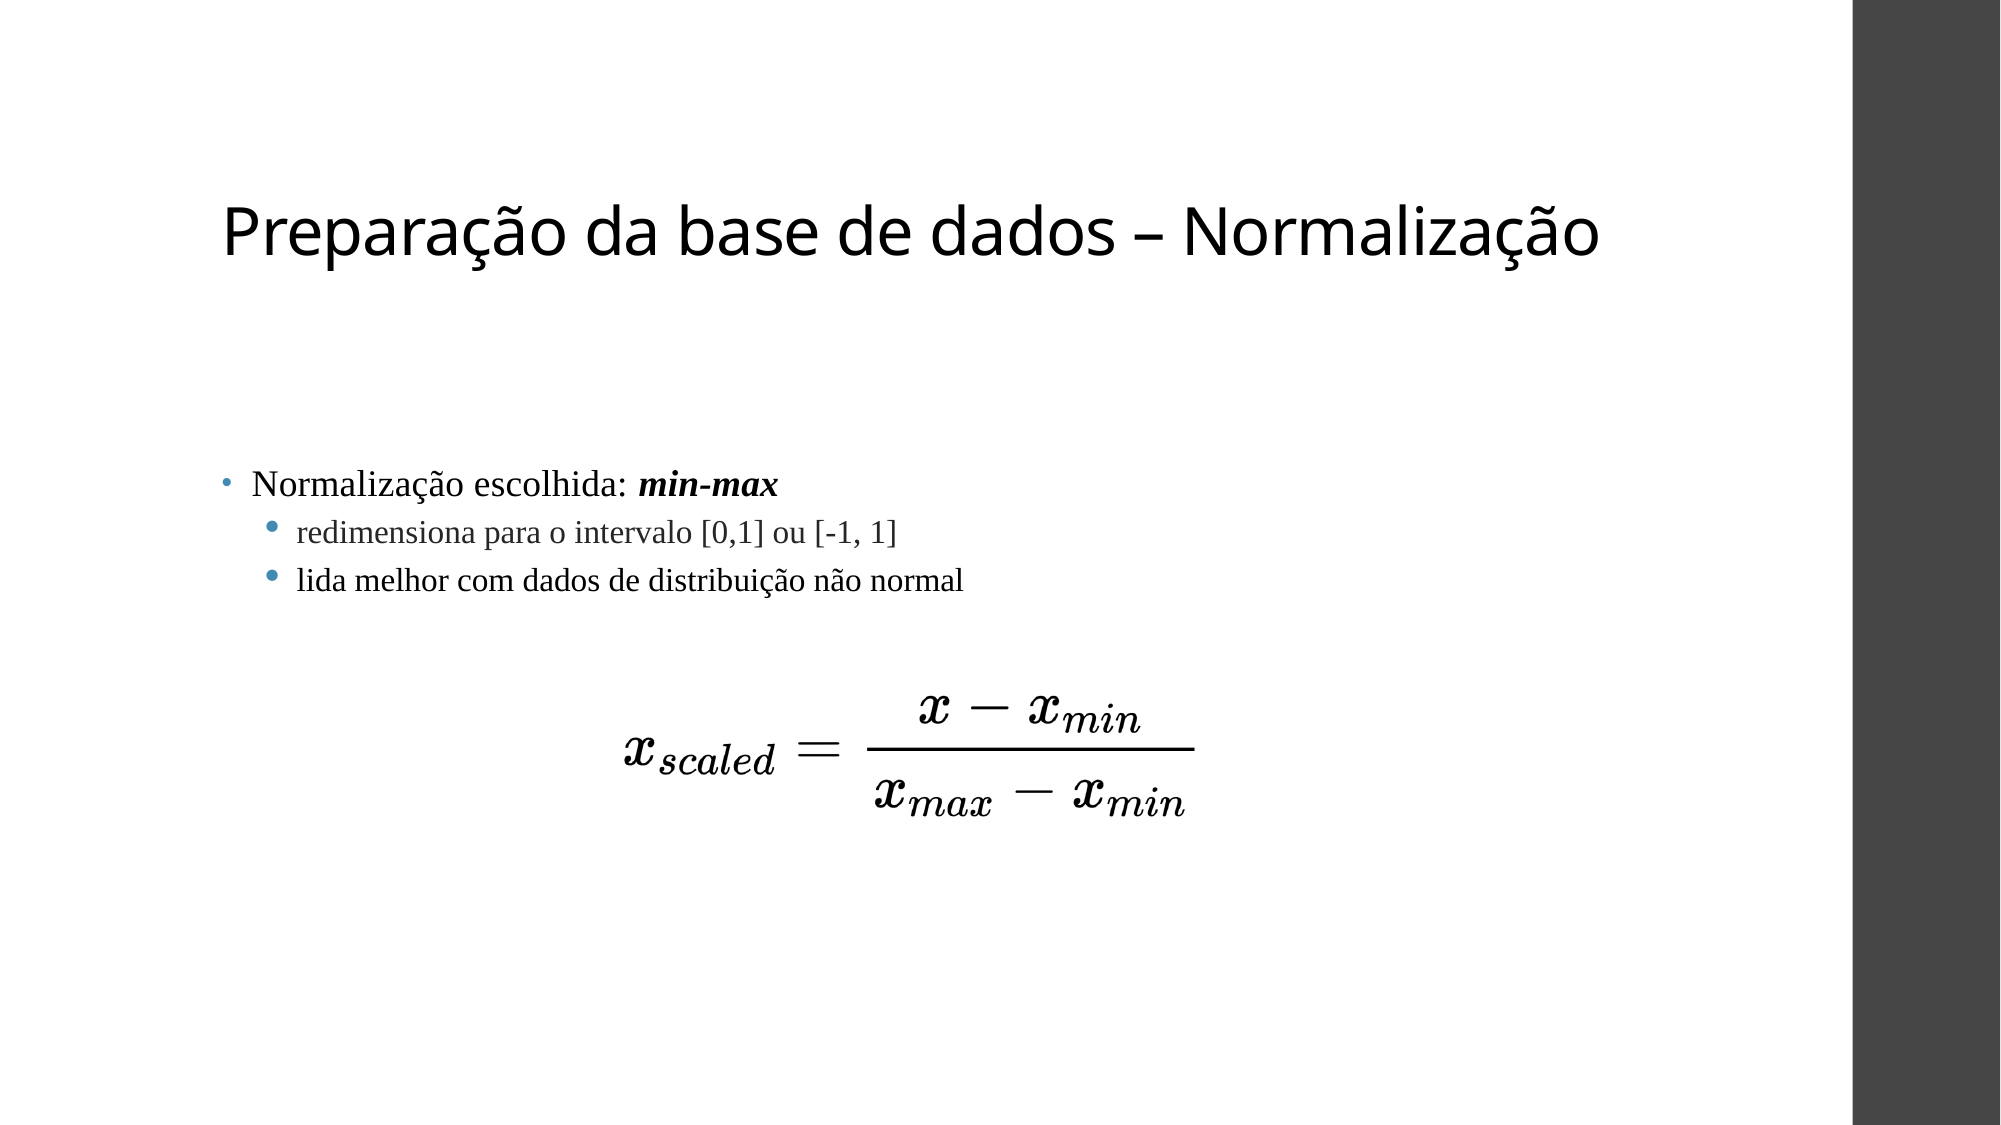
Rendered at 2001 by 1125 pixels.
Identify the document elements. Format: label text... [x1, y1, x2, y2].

list Normalização escolhida: min-max redimensiona para o intervalo [0,1] ou [-1, 1] lida melhor com dados de distribuição não normal [206, 299, 1617, 1014]
title Preparação da base de dados – Normalização [206, 60, 1797, 278]
picture [622, 687, 1202, 818]
